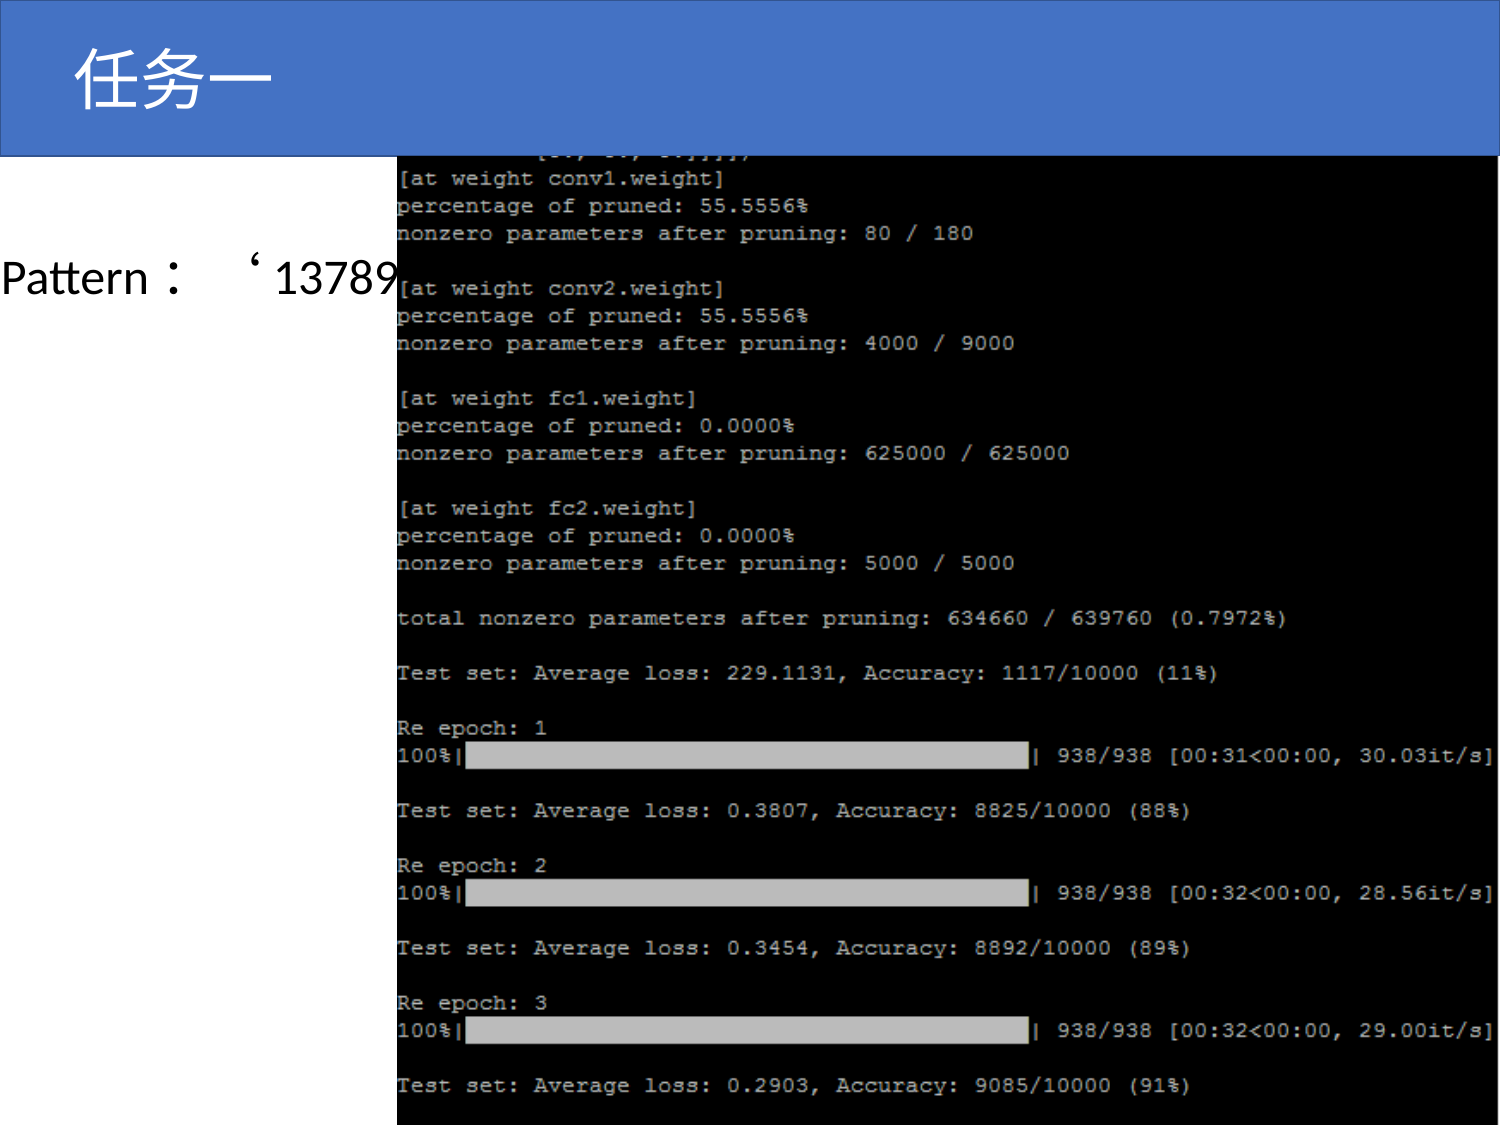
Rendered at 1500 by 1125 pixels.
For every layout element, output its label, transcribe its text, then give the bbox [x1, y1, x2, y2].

picture [397, 156, 1500, 1125]
text_box [0, 0, 1500, 157]
text_box 任务一 [58, 30, 289, 125]
text_box Pattern：‘13789’ [0, 237, 397, 312]
